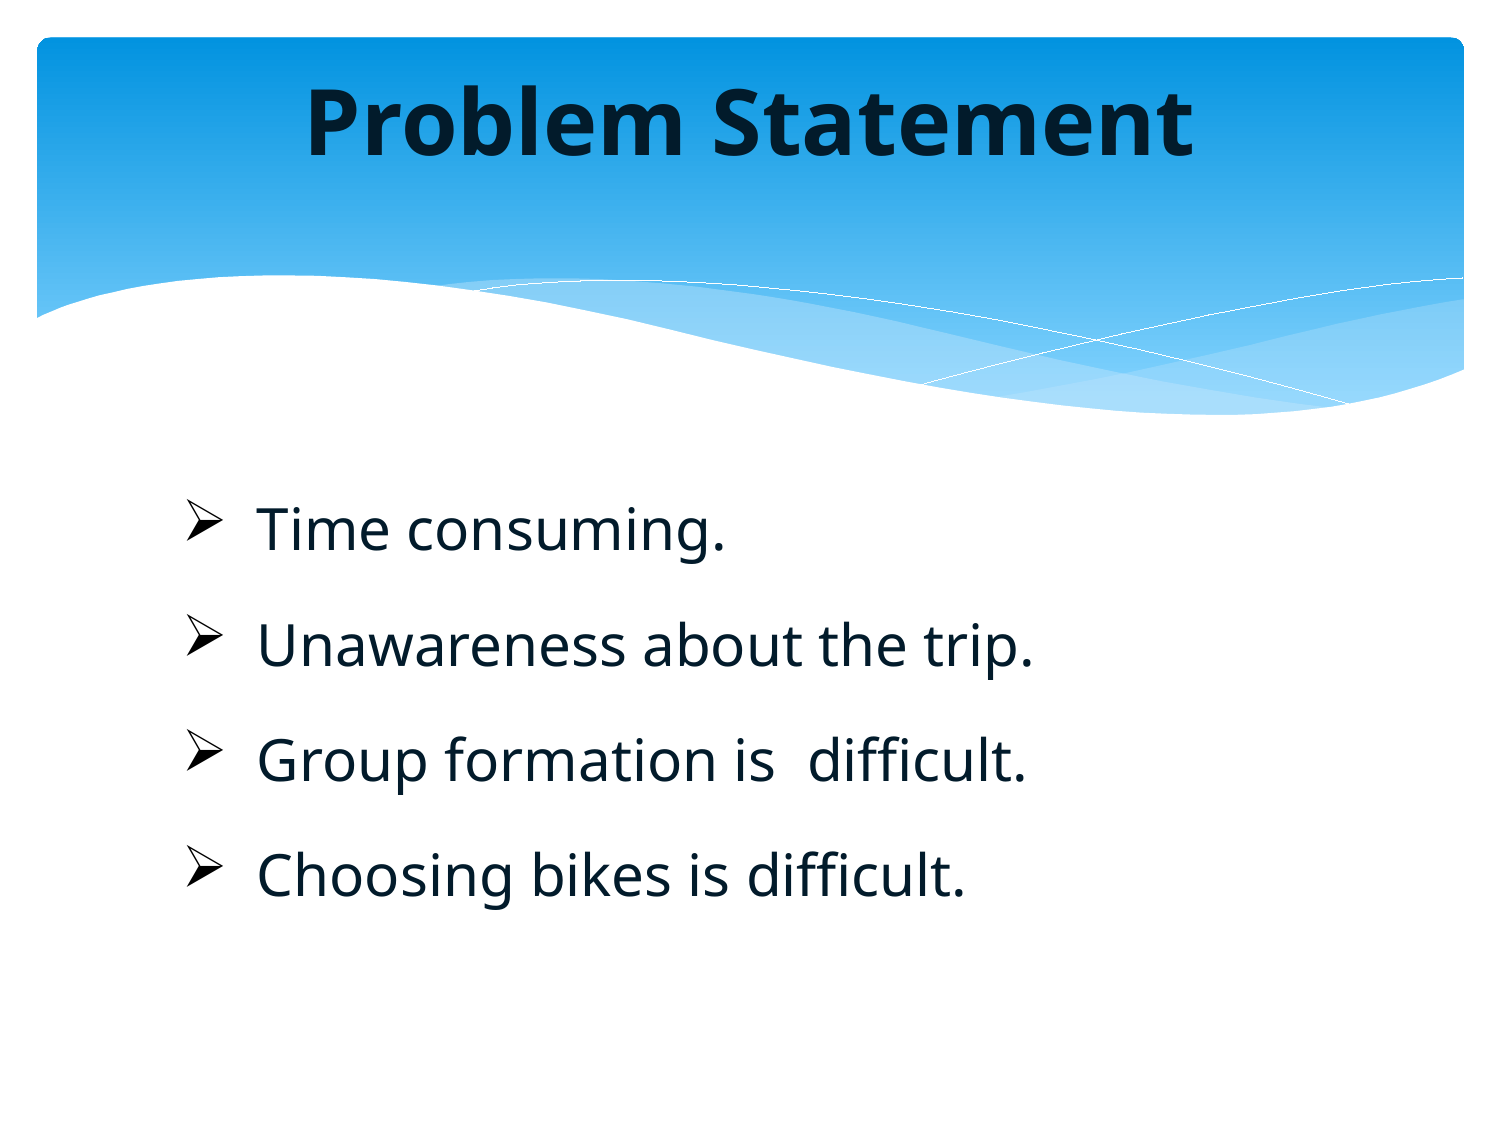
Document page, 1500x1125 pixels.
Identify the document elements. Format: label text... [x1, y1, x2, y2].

title Problem Statement [75, 55, 1425, 261]
list Time consuming. Unawareness about the trip. Group formation is difficult. Choosing bikes is difficult. [71, 450, 1429, 1037]
